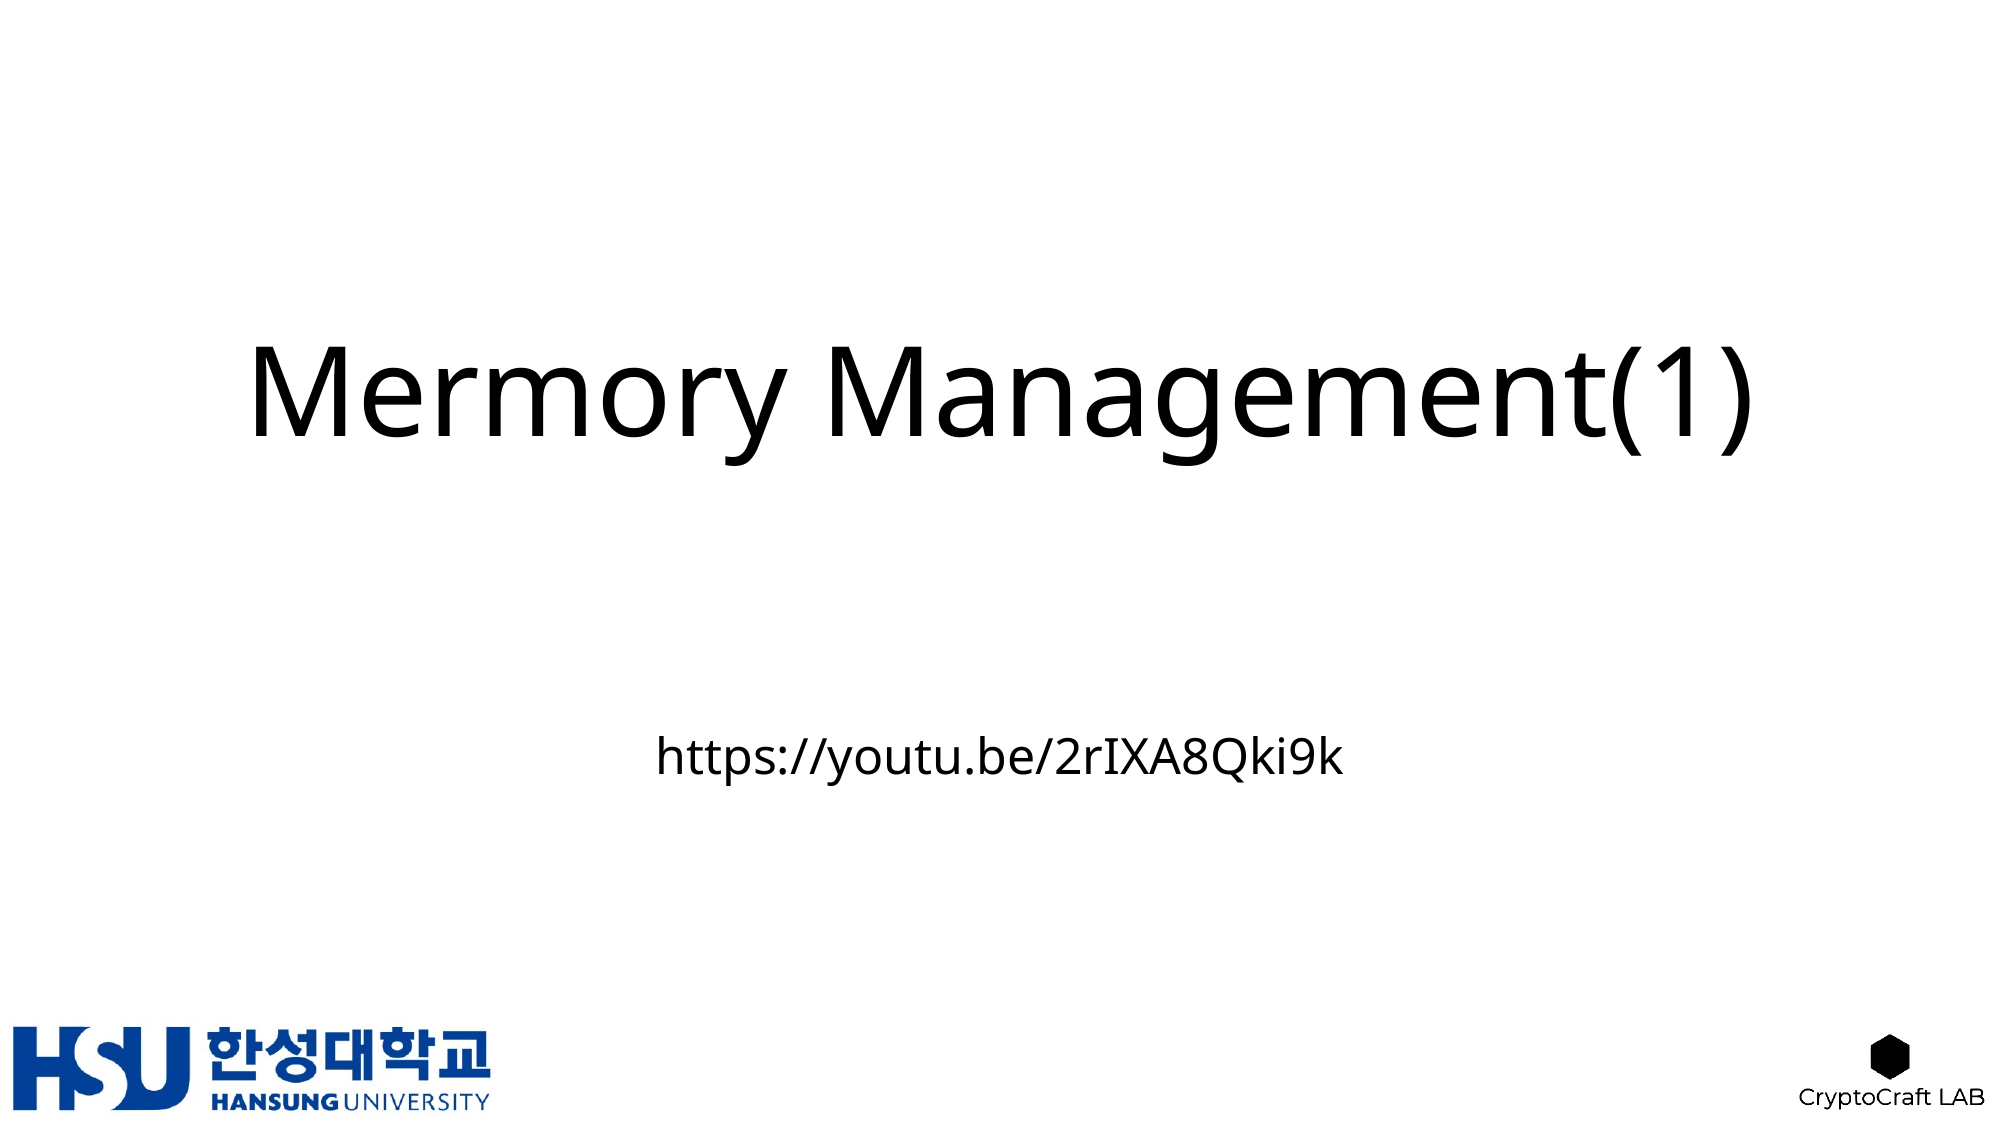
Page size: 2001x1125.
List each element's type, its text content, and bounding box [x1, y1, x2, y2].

subtitle https://youtu.be/2rIXA8Qki9k [0, 622, 2000, 895]
picture [1784, 1019, 2000, 1125]
picture [4, 1016, 501, 1122]
title Mermory Management(1) [0, 200, 2000, 593]
